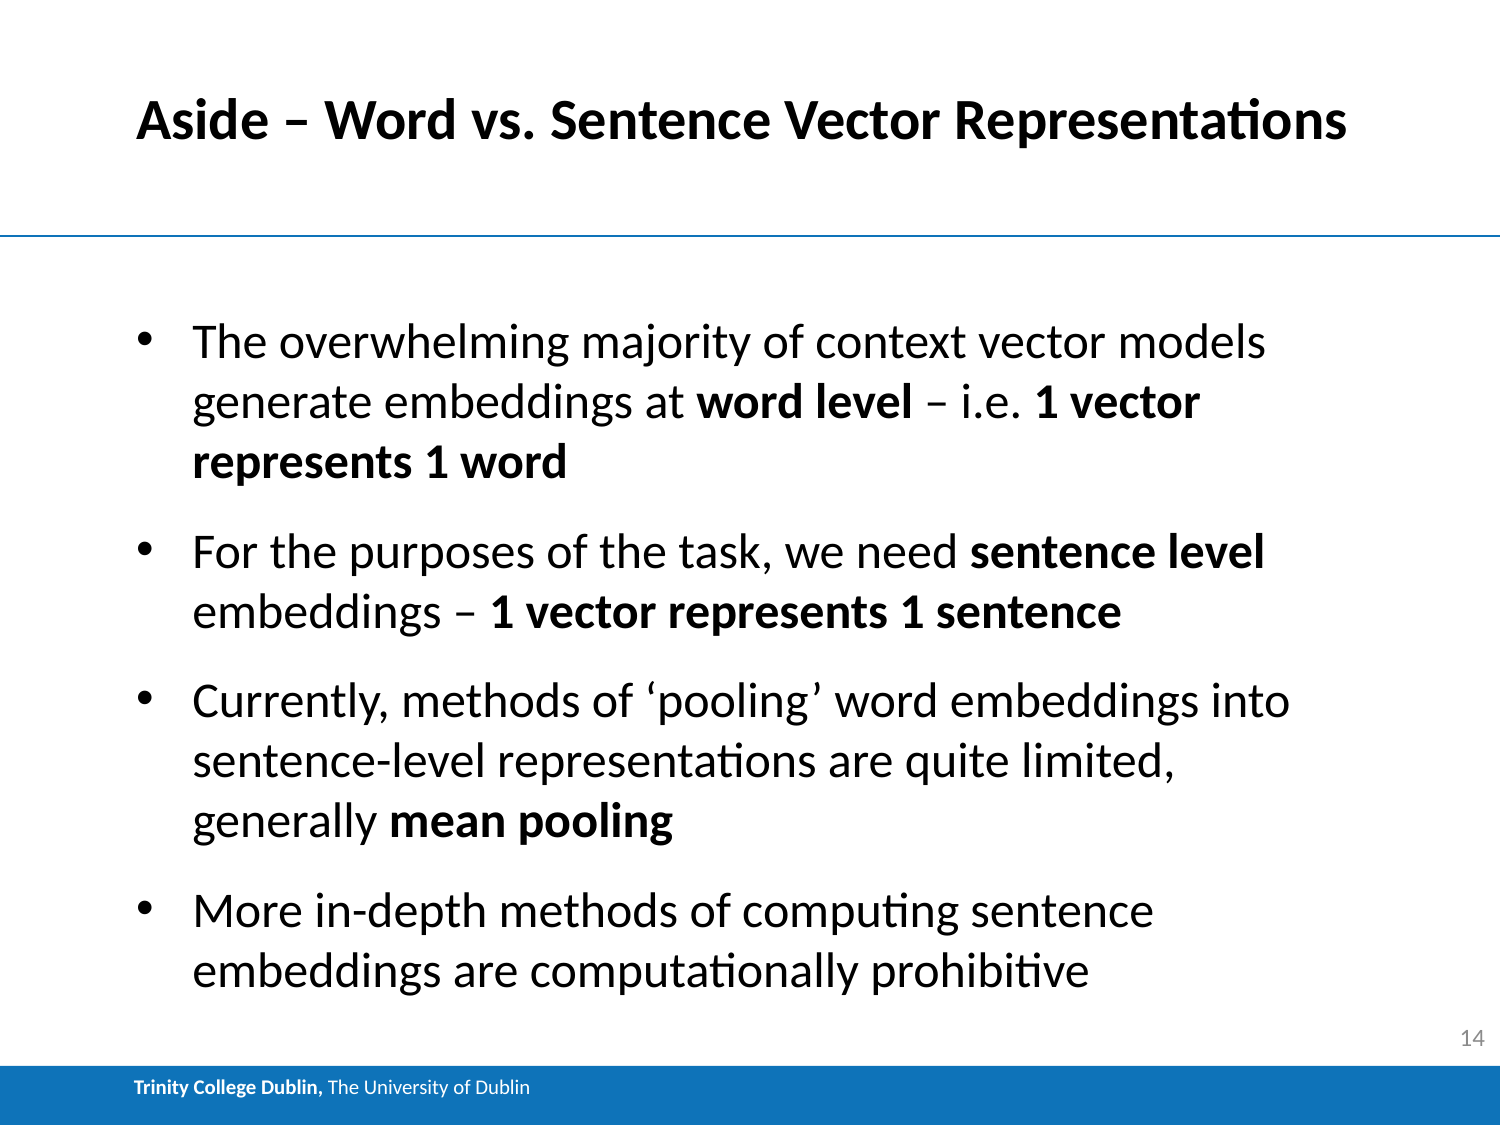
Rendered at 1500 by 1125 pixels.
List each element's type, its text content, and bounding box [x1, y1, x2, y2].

slide_number 14 [1162, 1006, 1500, 1067]
list The overwhelming majority of context vector models generate embeddings at word level – i.e. 1 vector represents 1 word For the purposes of the task, we need sentence level embeddings – 1 vector represents 1 sentence Currently, methods of ‘pooling’ word embeddings into sentence-level representations are quite limited, generally mean pooling More in-depth methods of computing sentence embeddings are computationally prohibitive [135, 308, 1367, 972]
title Aside – Word vs. Sentence Vector Representations [135, 59, 1367, 152]
